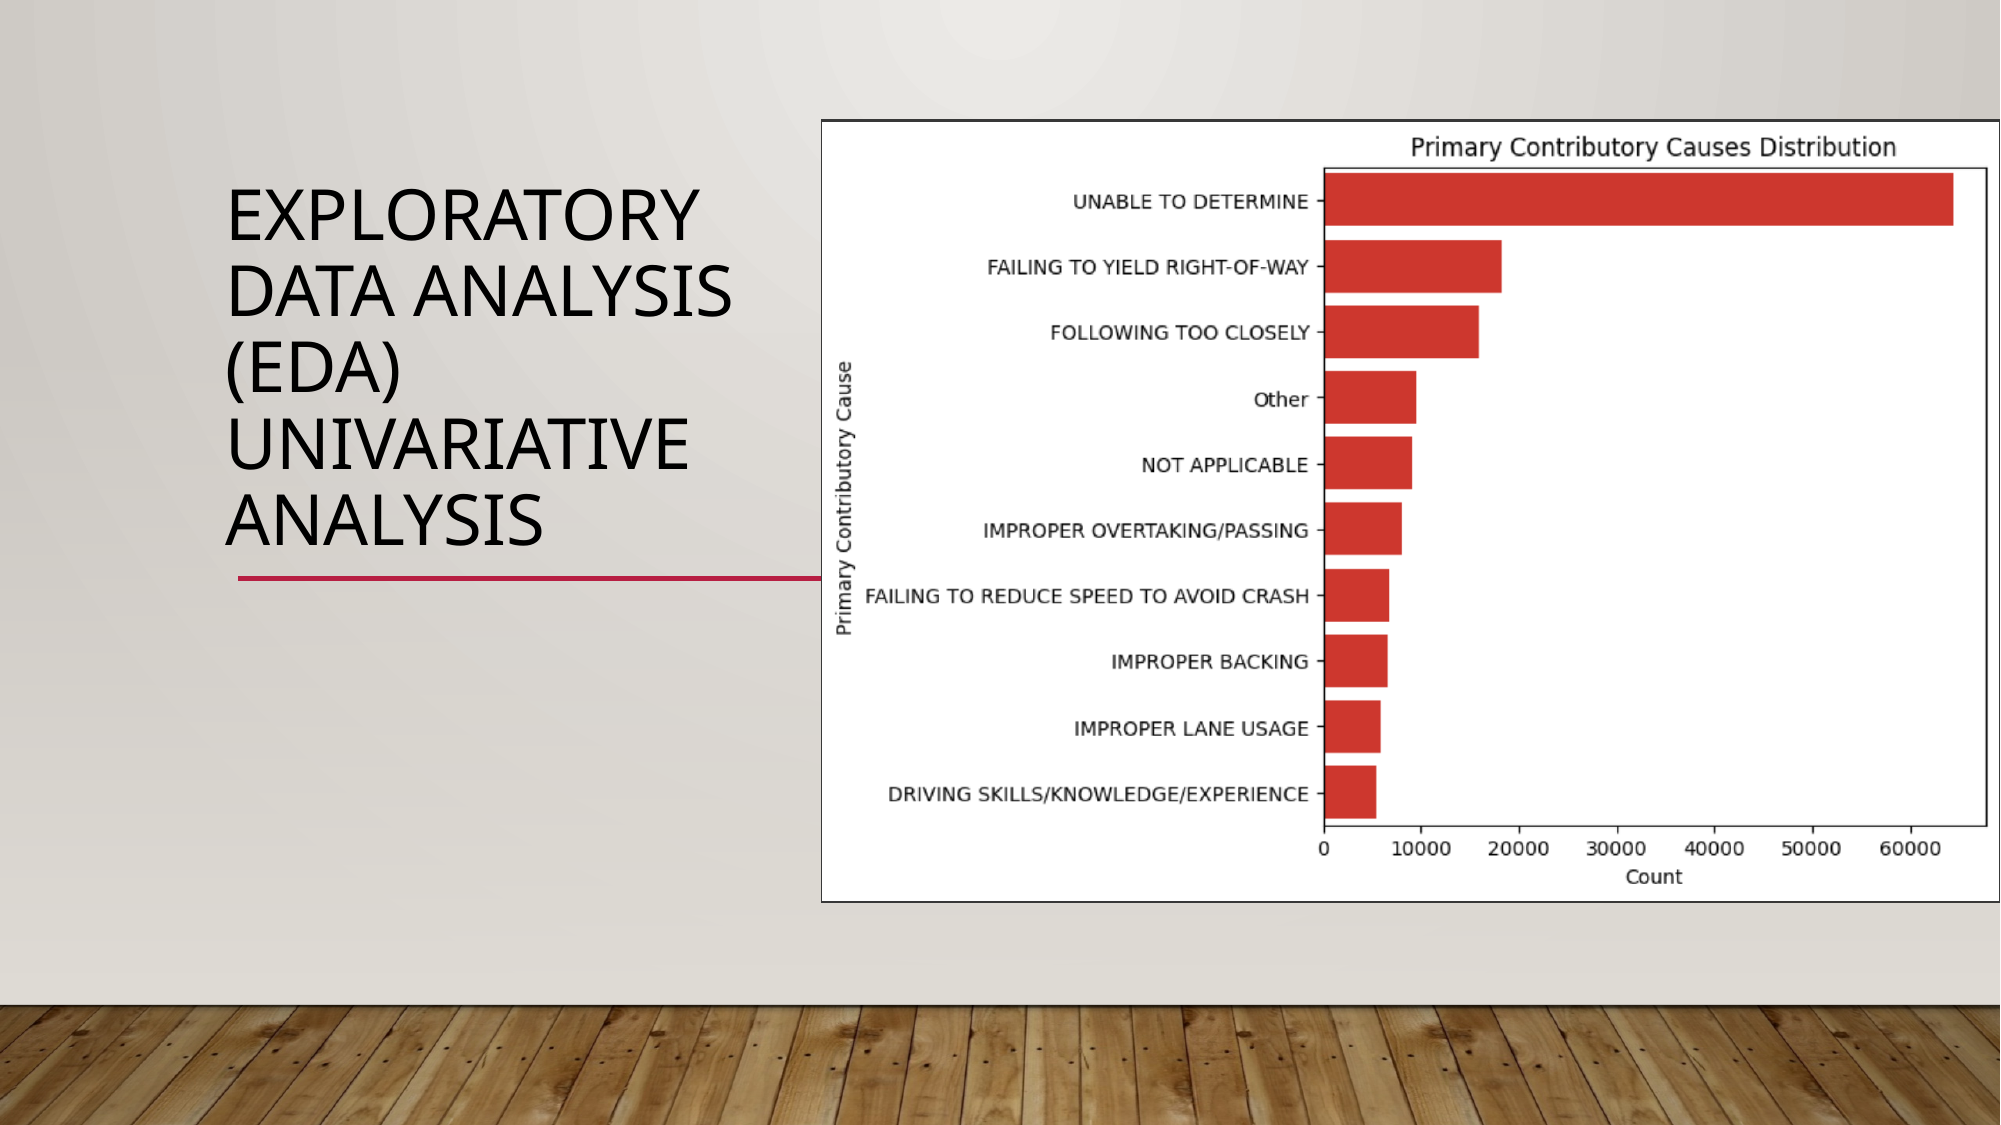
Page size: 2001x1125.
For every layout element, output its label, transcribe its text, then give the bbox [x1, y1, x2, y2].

title EXPLORATORY DATA ANALYSIS (EDA) Univariative analysis [210, 170, 821, 561]
picture [0, 1006, 2000, 1125]
text_box [0, 0, 2000, 330]
text_box [0, 330, 2000, 1004]
picture [821, 119, 2000, 904]
